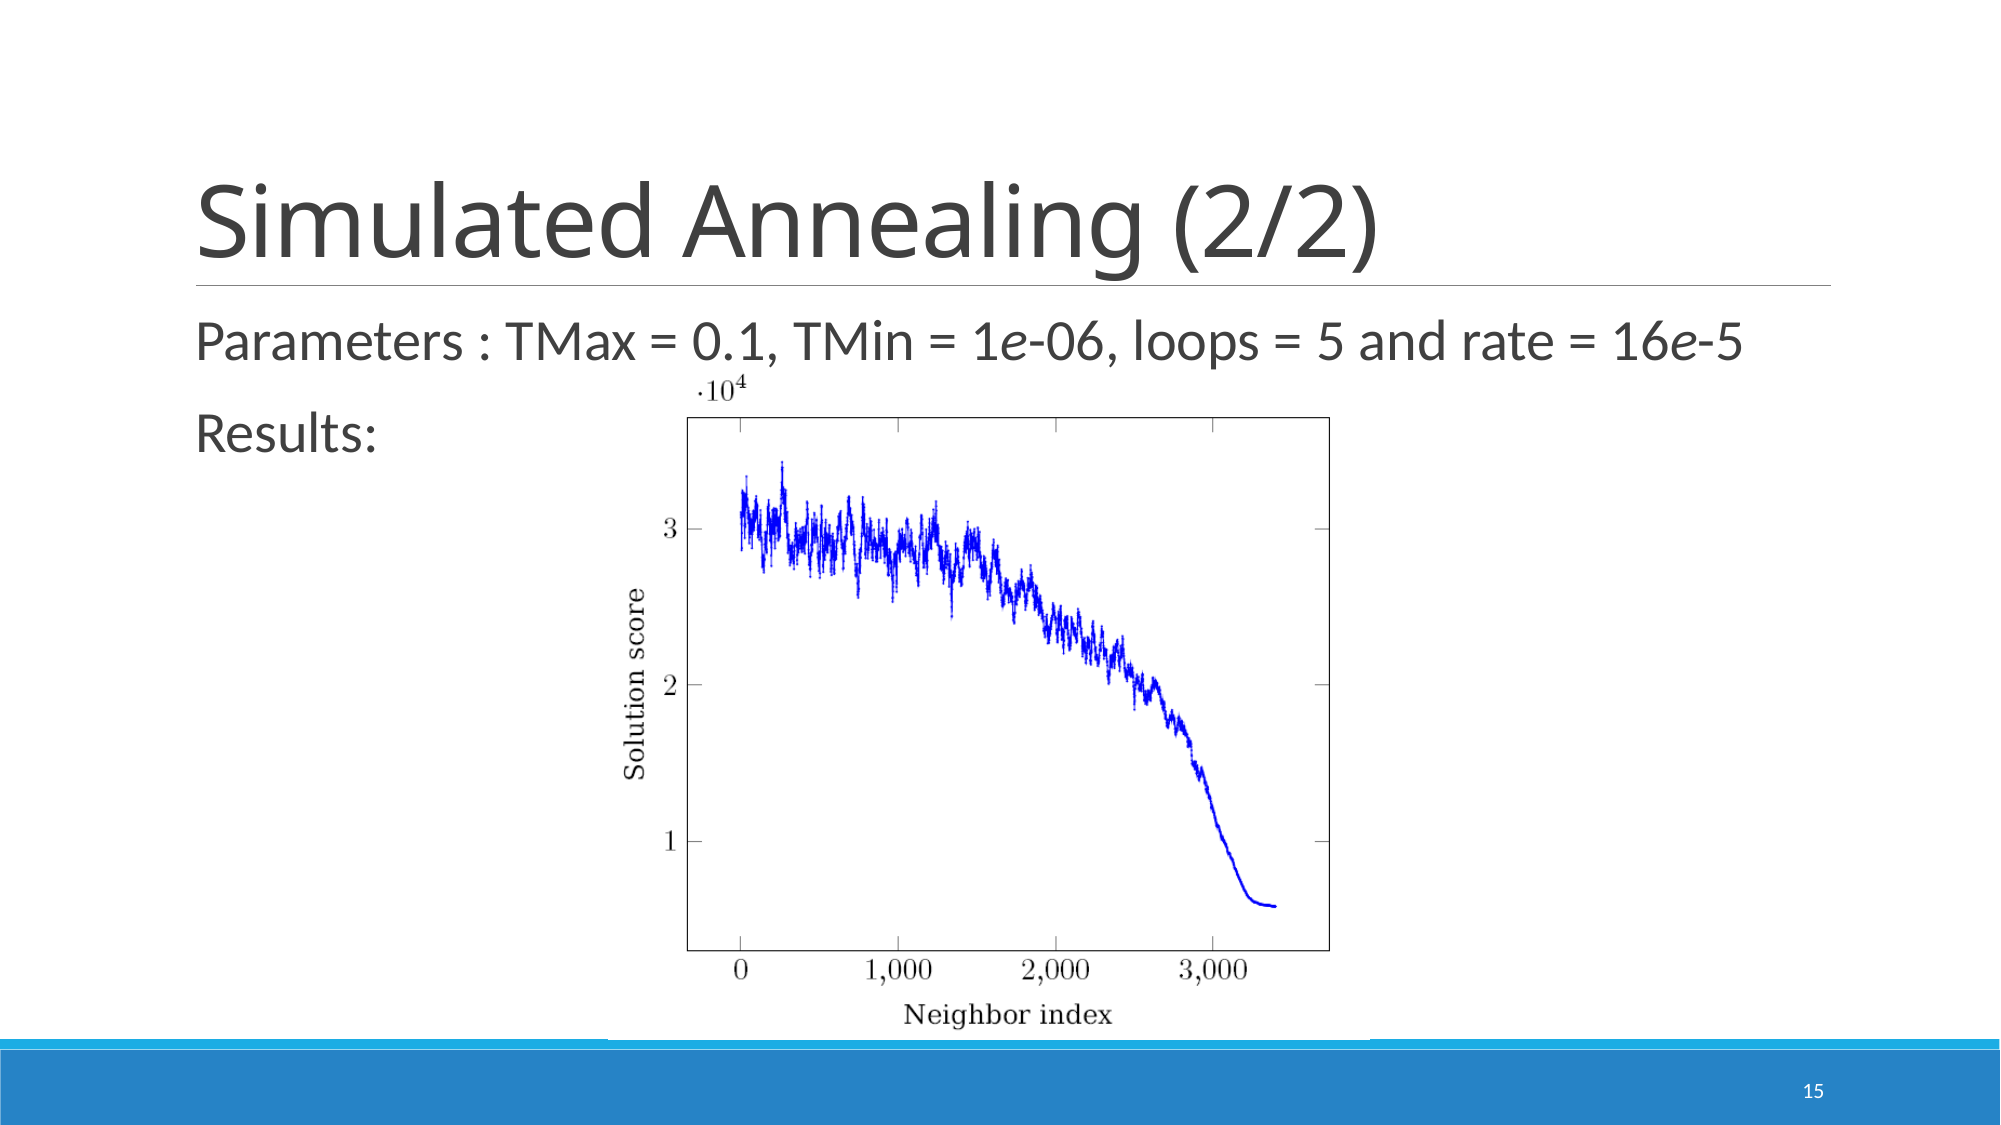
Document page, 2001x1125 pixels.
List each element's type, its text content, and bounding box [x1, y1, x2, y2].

slide_number 15 [1624, 1059, 1840, 1120]
picture [607, 361, 1371, 1040]
title Simulated Annealing (2/2) [180, 47, 1830, 285]
list Parameters : TMax = 0.1, TMin = 1e-06, loops = 5 and rate = 16e-5 Results: [180, 302, 1830, 963]
